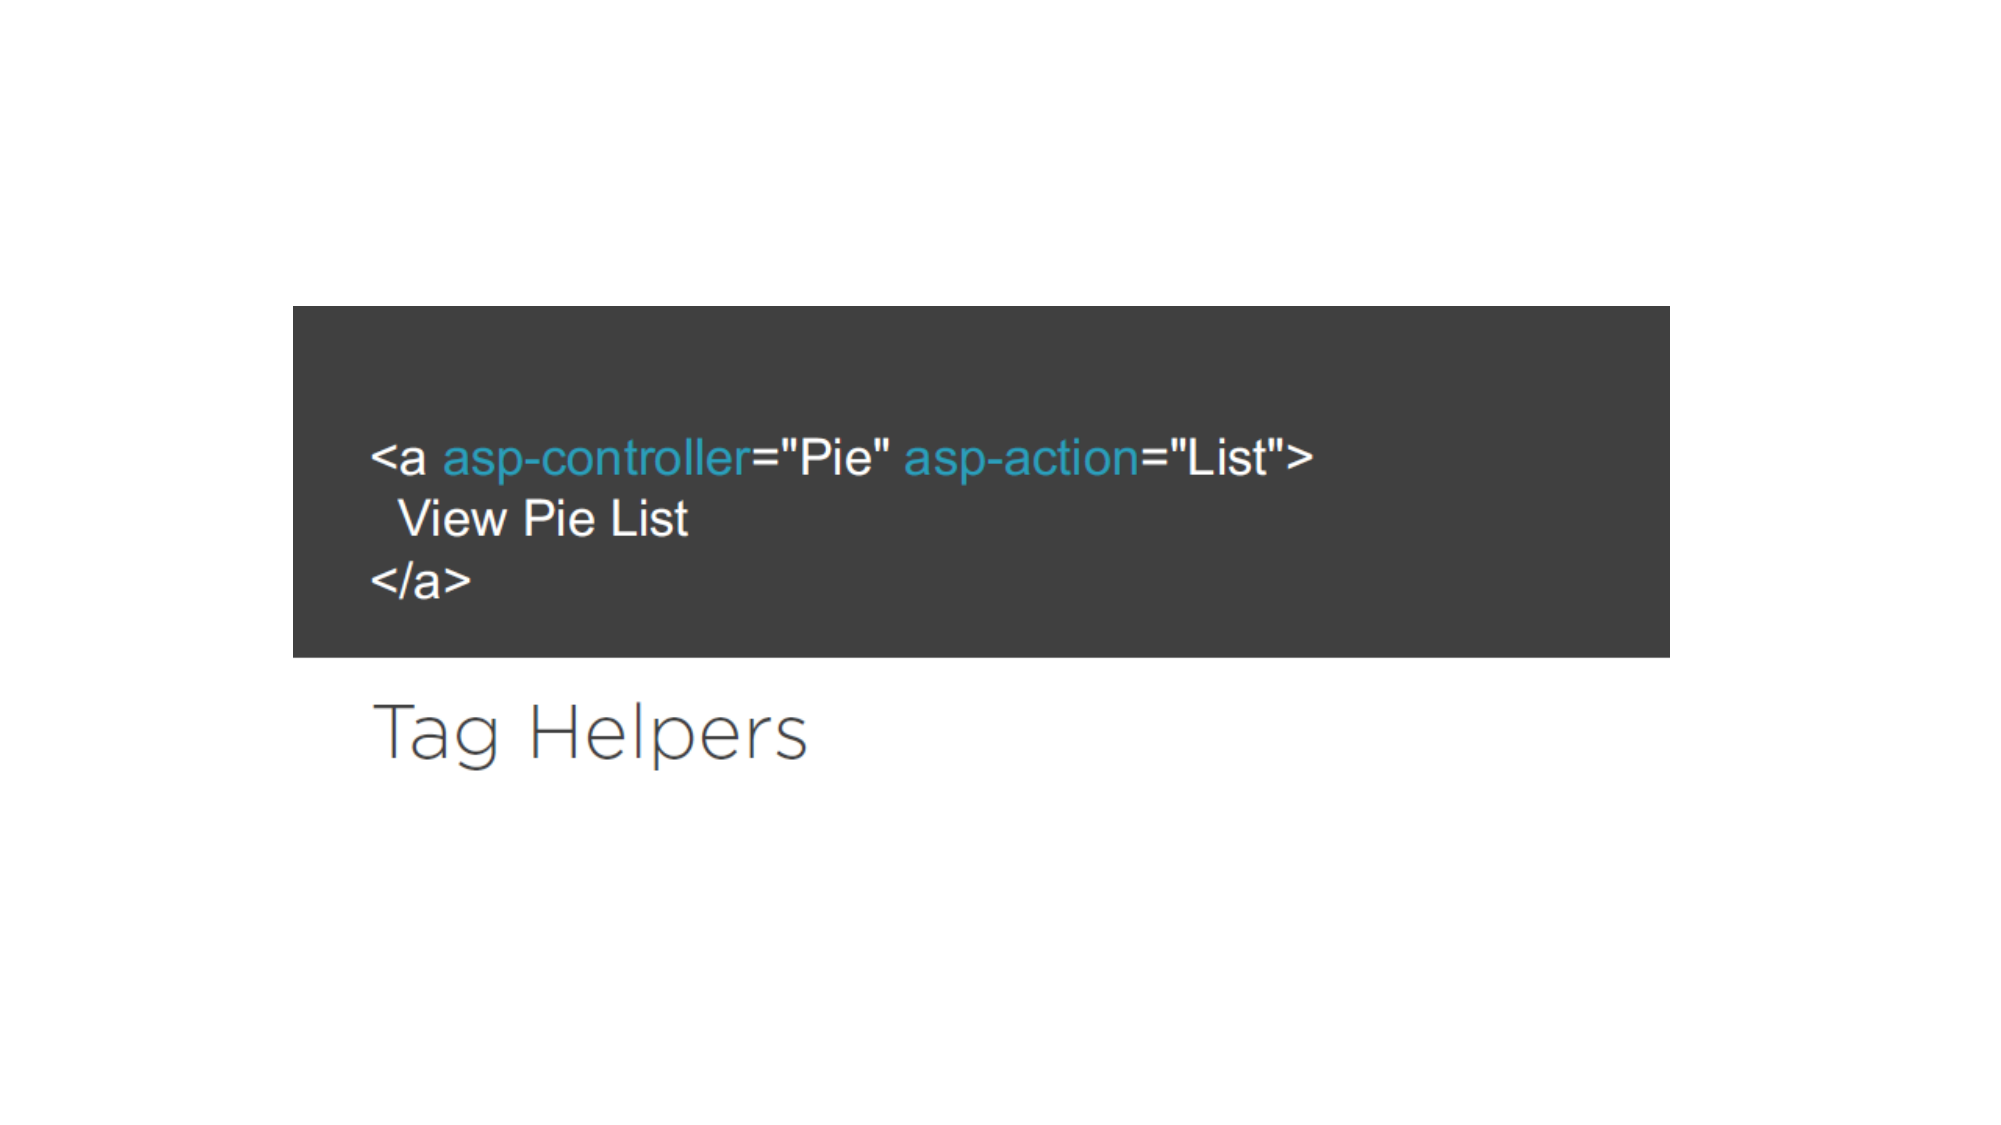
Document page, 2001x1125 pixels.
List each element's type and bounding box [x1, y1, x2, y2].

picture [292, 306, 1671, 1019]
